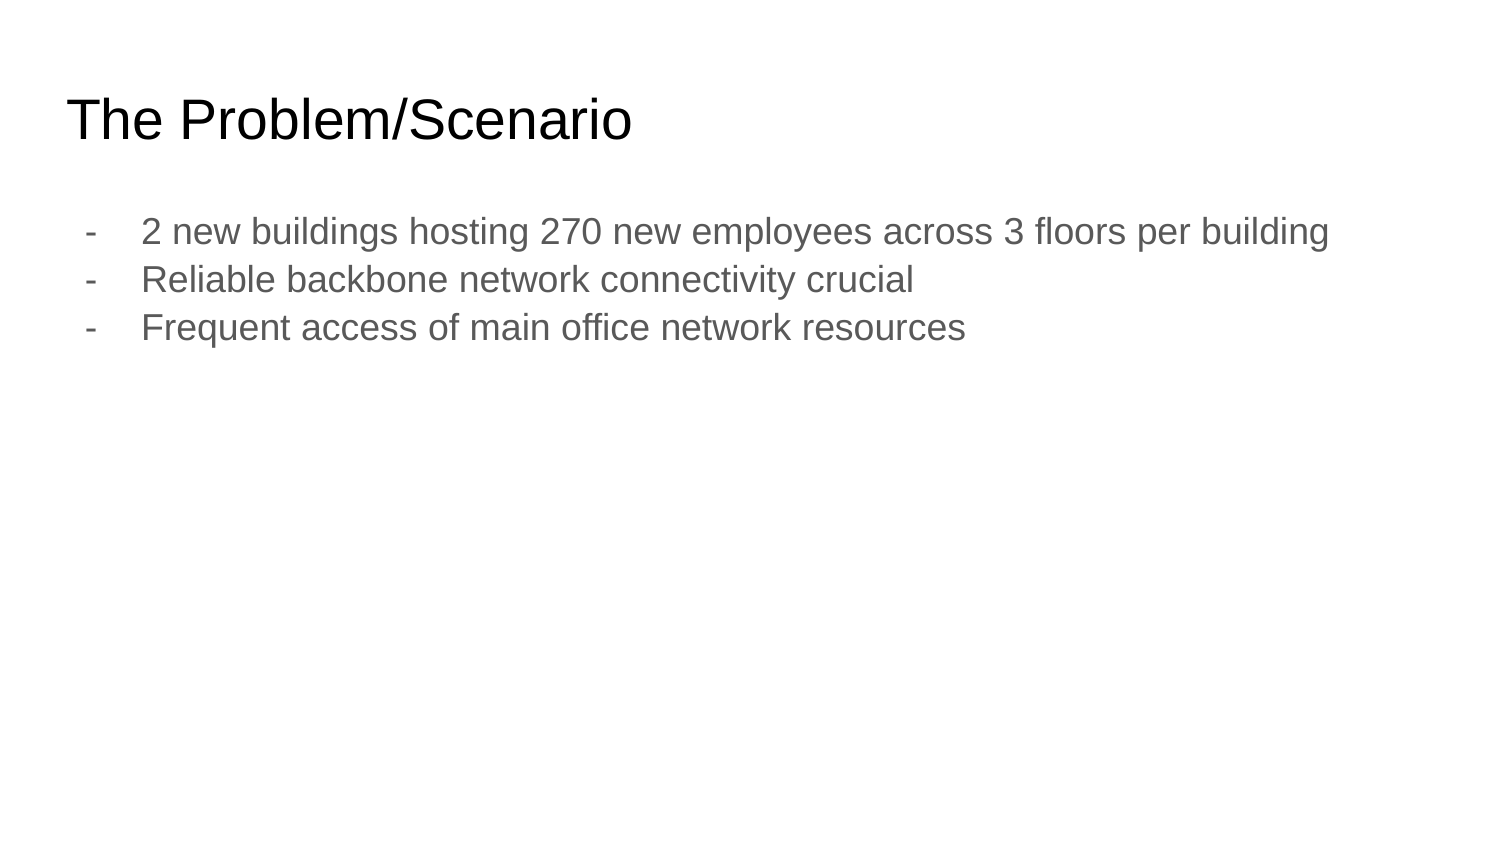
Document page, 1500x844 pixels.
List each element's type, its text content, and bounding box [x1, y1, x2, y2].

list 2 new buildings hosting 270 new employees across 3 floors per building Reliable backbone network connectivity crucial Frequent access of main office network resources [51, 189, 1449, 750]
title The Problem/Scenario [51, 72, 1449, 167]
